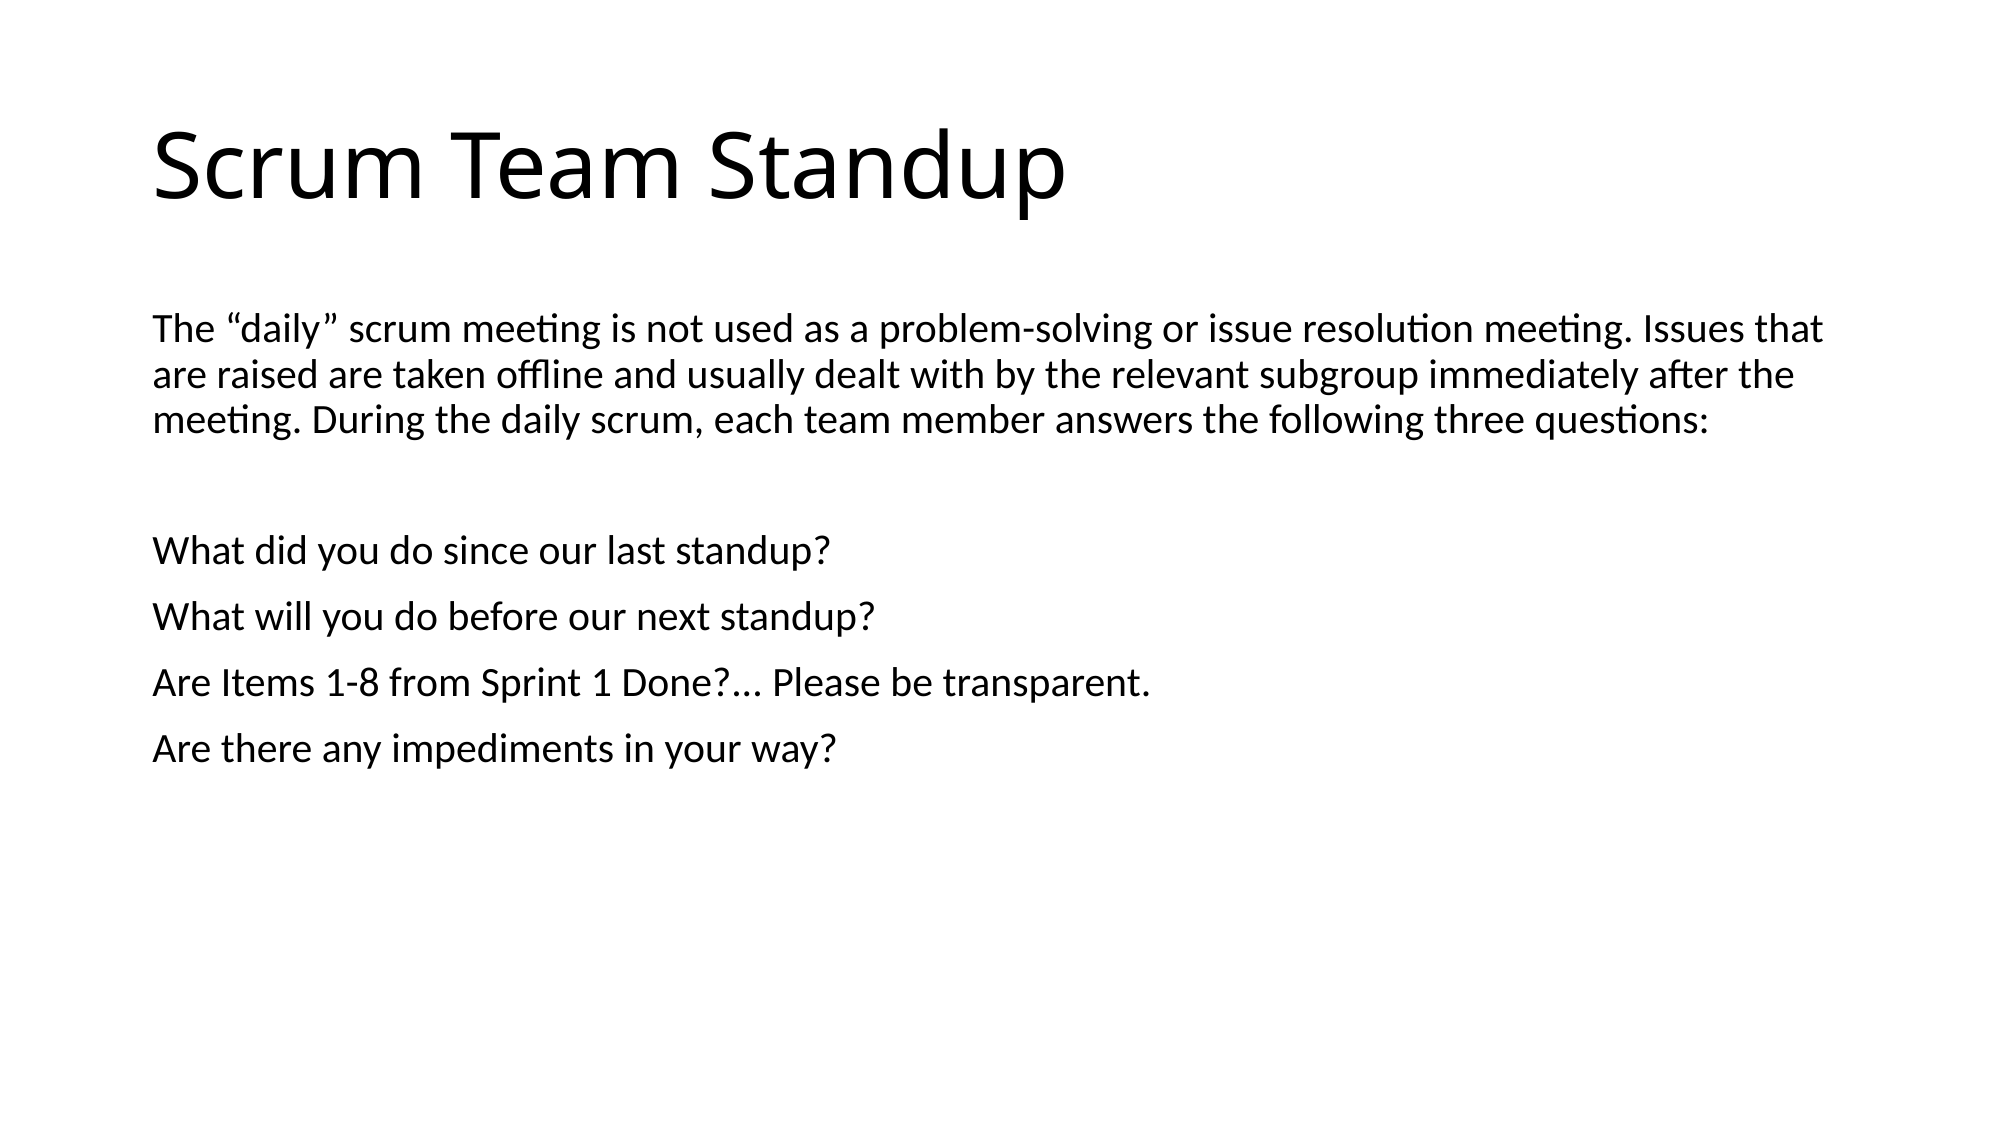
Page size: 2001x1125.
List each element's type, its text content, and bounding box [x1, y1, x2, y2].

title Scrum Team Standup [137, 59, 1863, 278]
list The “daily” scrum meeting is not used as a problem-solving or issue resolution meeting. Issues that are raised are taken offline and usually dealt with by the relevant subgroup immediately after the meeting. During the daily scrum, each team member answers the following three questions: What did you do since our last standup? What will you do before our next standup? Are Items 1-8 from Sprint 1 Done?... Please be transparent. Are there any impediments in your way? [137, 299, 1863, 1014]
